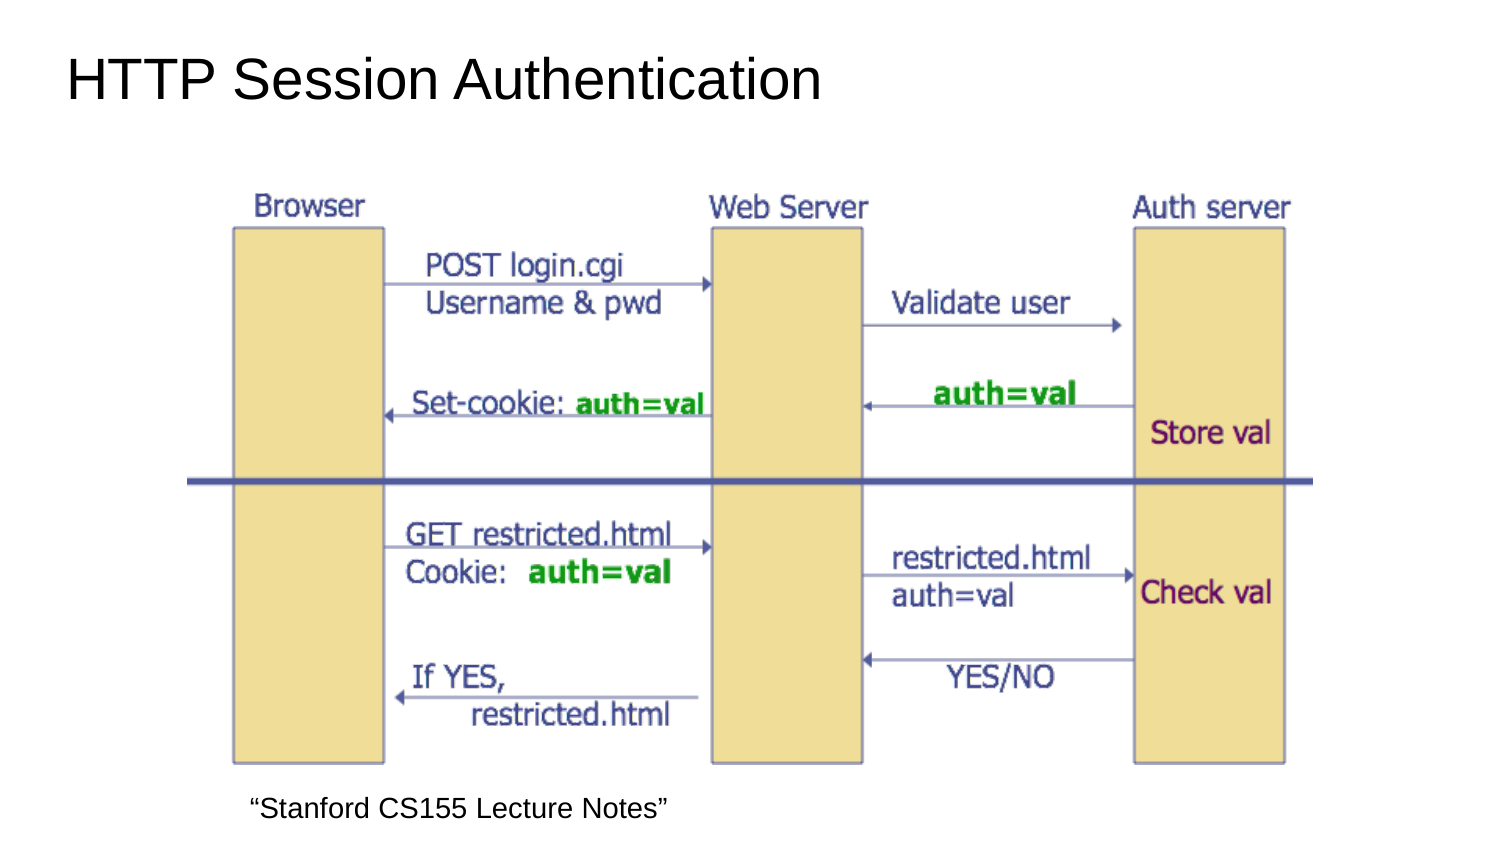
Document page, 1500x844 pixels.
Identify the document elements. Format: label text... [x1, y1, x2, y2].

title HTTP Session Authentication [51, 26, 1449, 121]
text_box “Stanford CS155 Lecture Notes” [234, 772, 1294, 844]
picture [187, 178, 1313, 765]
